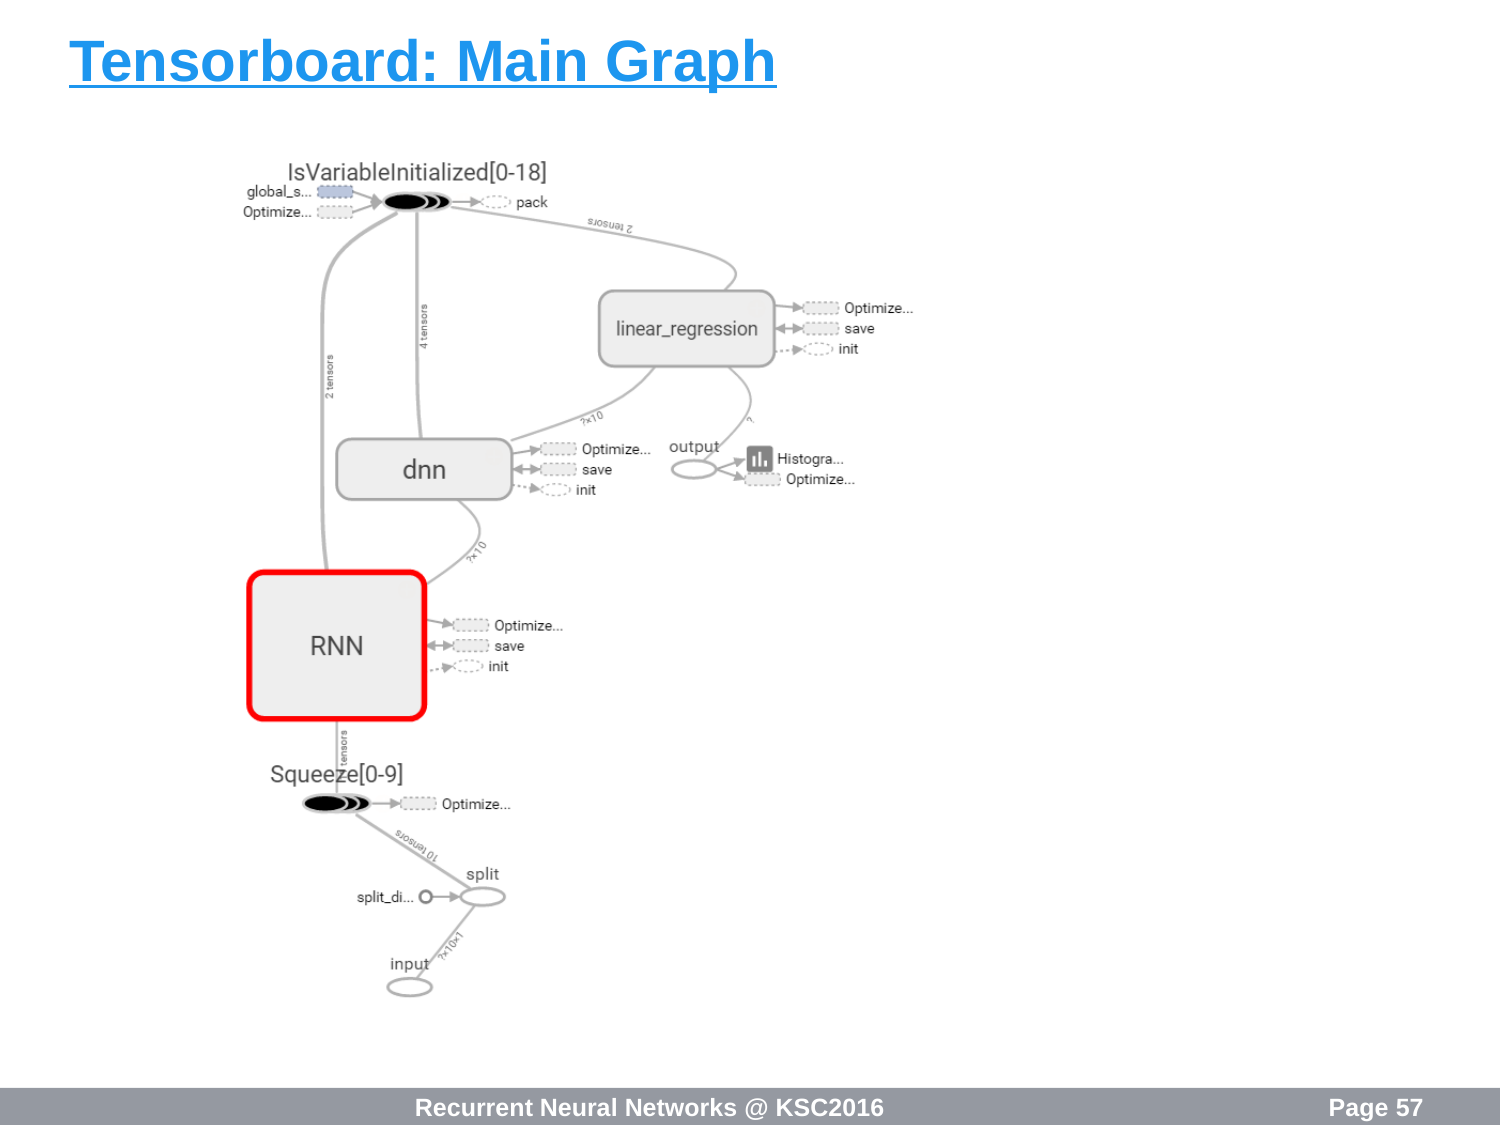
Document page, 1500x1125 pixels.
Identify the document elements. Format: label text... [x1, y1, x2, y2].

slide_number Page 57 [1300, 1087, 1446, 1125]
footer Recurrent Neural Networks @ KSC2016 [0, 1087, 1300, 1125]
picture [179, 142, 921, 1024]
title Tensorboard: Main Graph [54, 0, 1446, 126]
